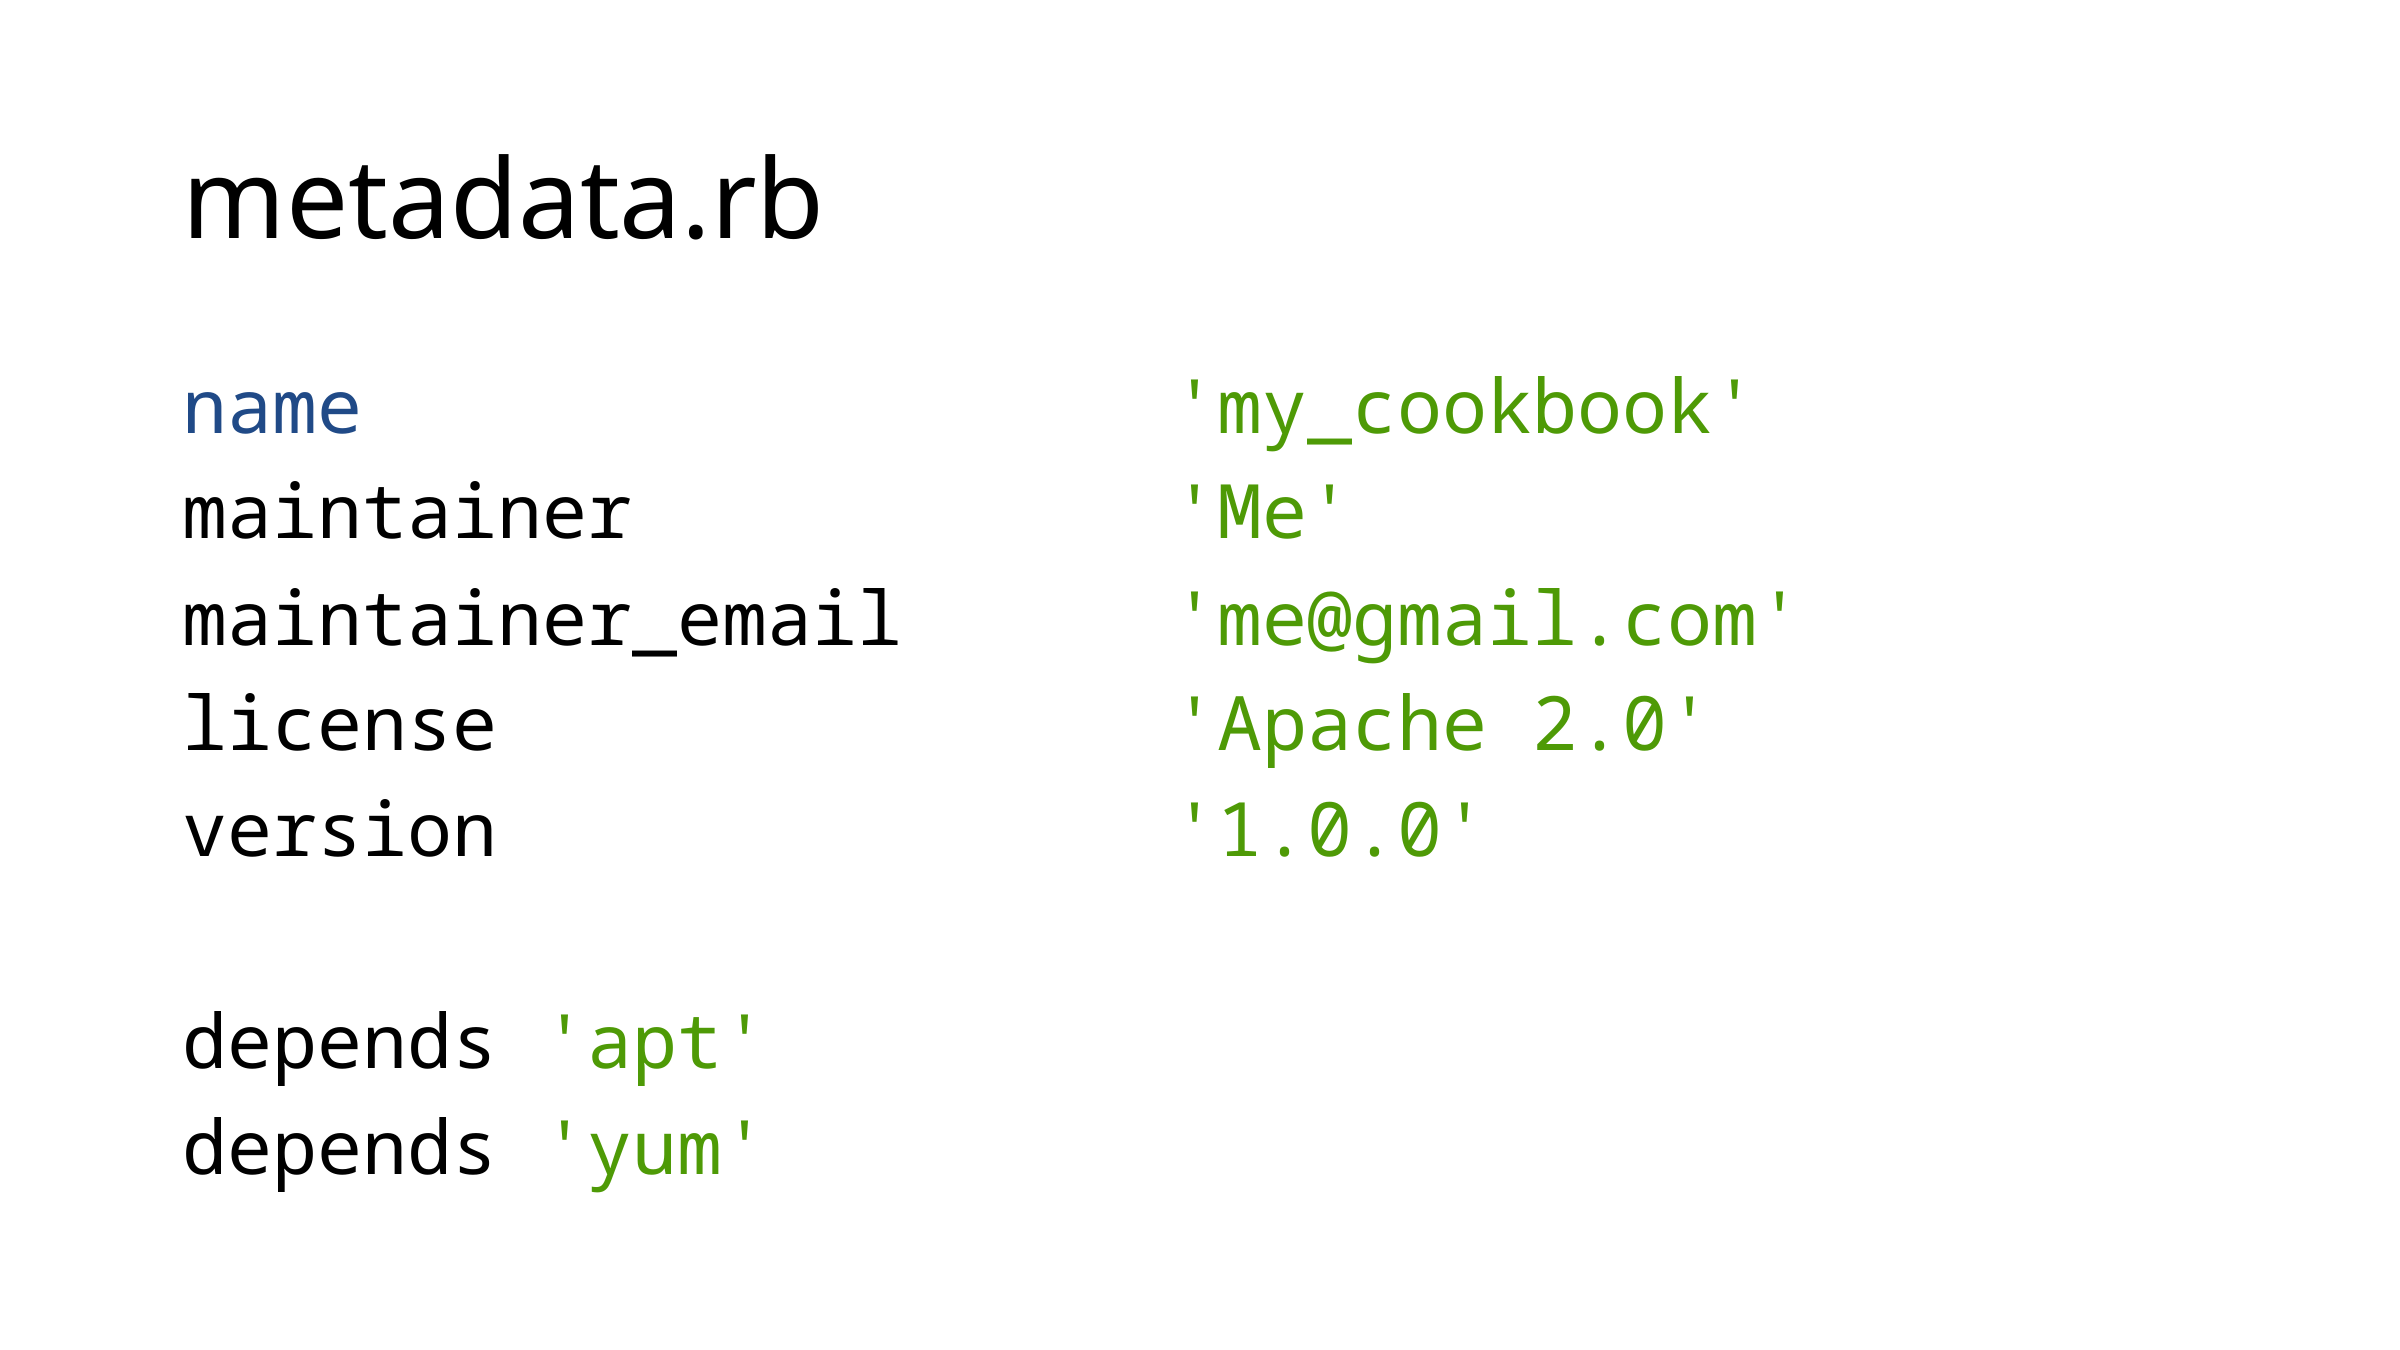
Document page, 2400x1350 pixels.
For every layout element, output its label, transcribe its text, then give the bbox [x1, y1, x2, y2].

title metadata.rb [165, 71, 2235, 333]
list name 'my_cookbook' maintainer 'Me' maintainer_email 'me@gmail.com' license 'Apache 2.0' version '1.0.0' depends 'apt' depends 'yum' [165, 359, 2235, 1216]
